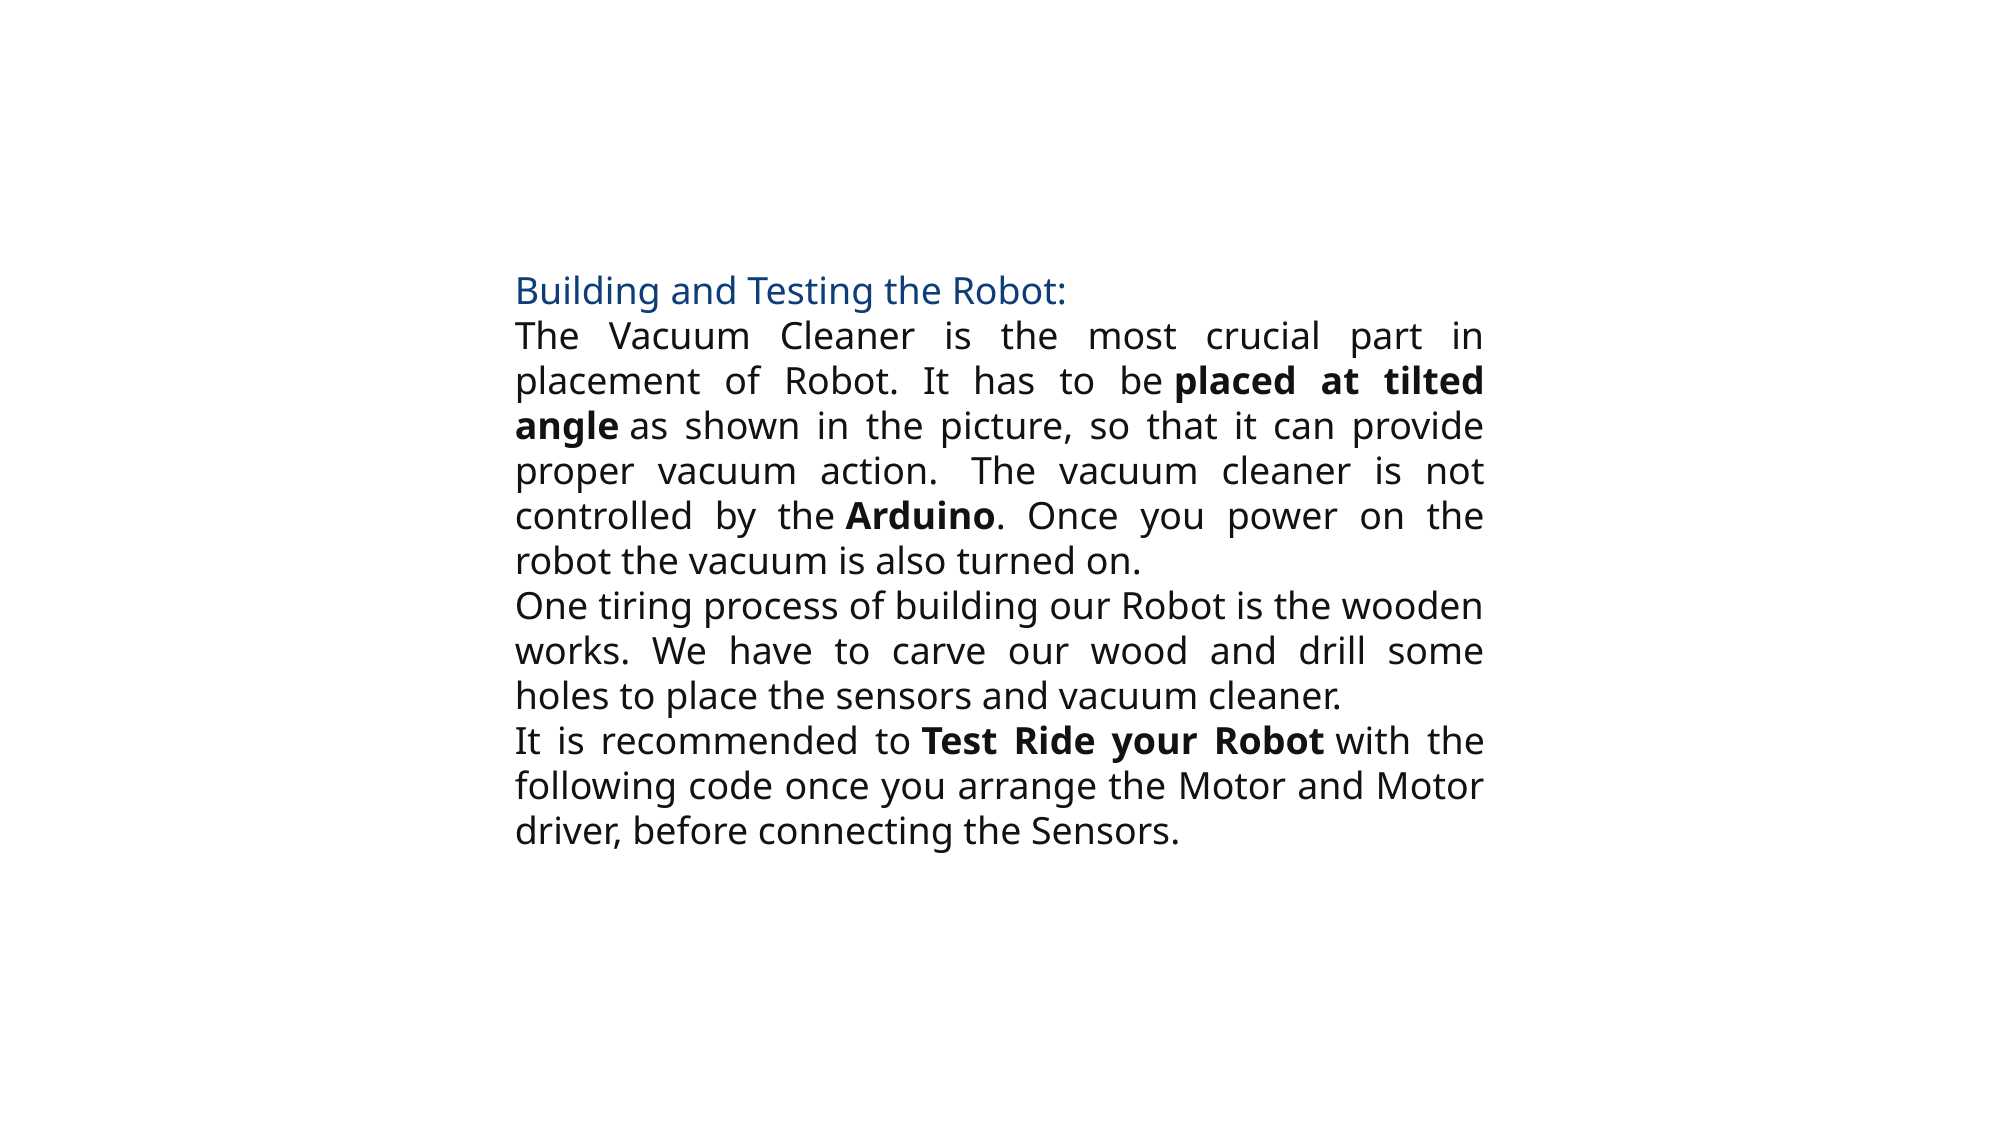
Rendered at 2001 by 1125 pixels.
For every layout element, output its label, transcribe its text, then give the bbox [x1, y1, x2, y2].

text_box Building and Testing the Robot: The Vacuum Cleaner is the most crucial part in placement of Robot. It has to be placed at tilted angle as shown in the picture, so that it can provide proper vacuum action. The vacuum cleaner is not controlled by the Arduino. Once you power on the robot the vacuum is also turned on. One tiring process of building our Robot is the wooden works. We have to carve our wood and drill some holes to place the sensors and vacuum cleaner. It is recommended to Test Ride your Robot with the following code once you arrange the Motor and Motor driver, before connecting the Sensors. [500, 259, 1500, 860]
